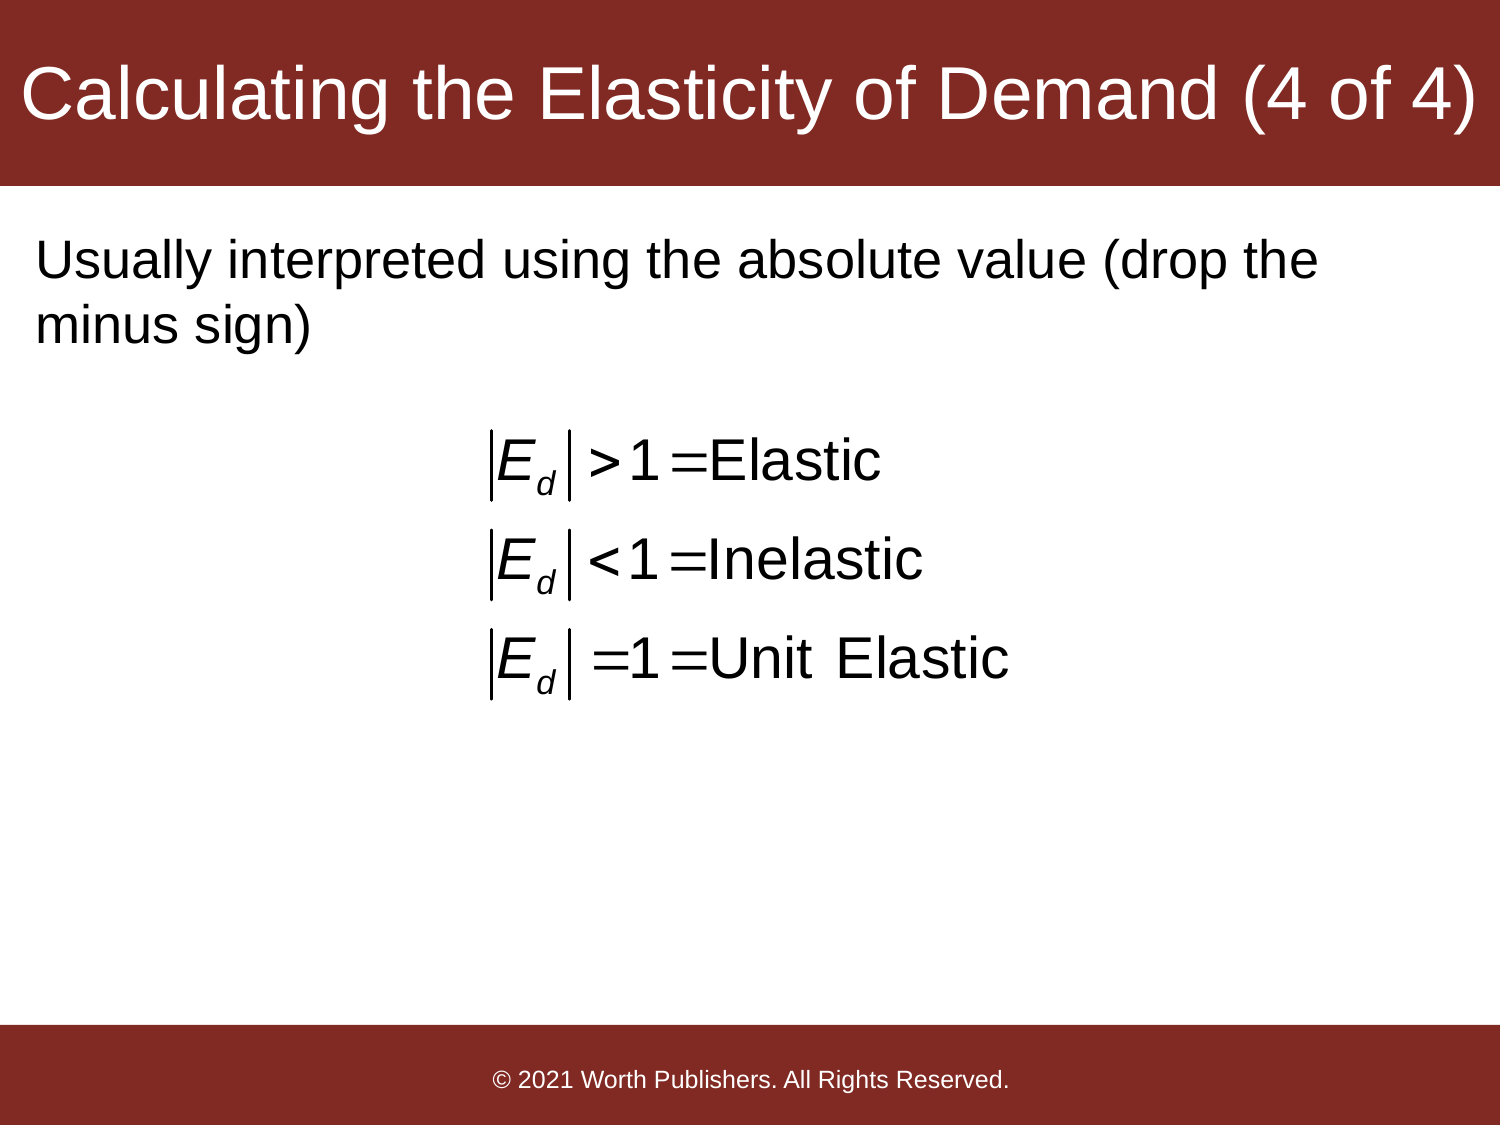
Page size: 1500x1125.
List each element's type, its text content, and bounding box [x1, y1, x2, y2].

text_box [479, 417, 1021, 713]
list Usually interpreted using the absolute value (drop the minus sign) [19, 216, 1487, 365]
title Calculating the Elasticity of Demand (4 of 4) [0, 2, 1500, 177]
